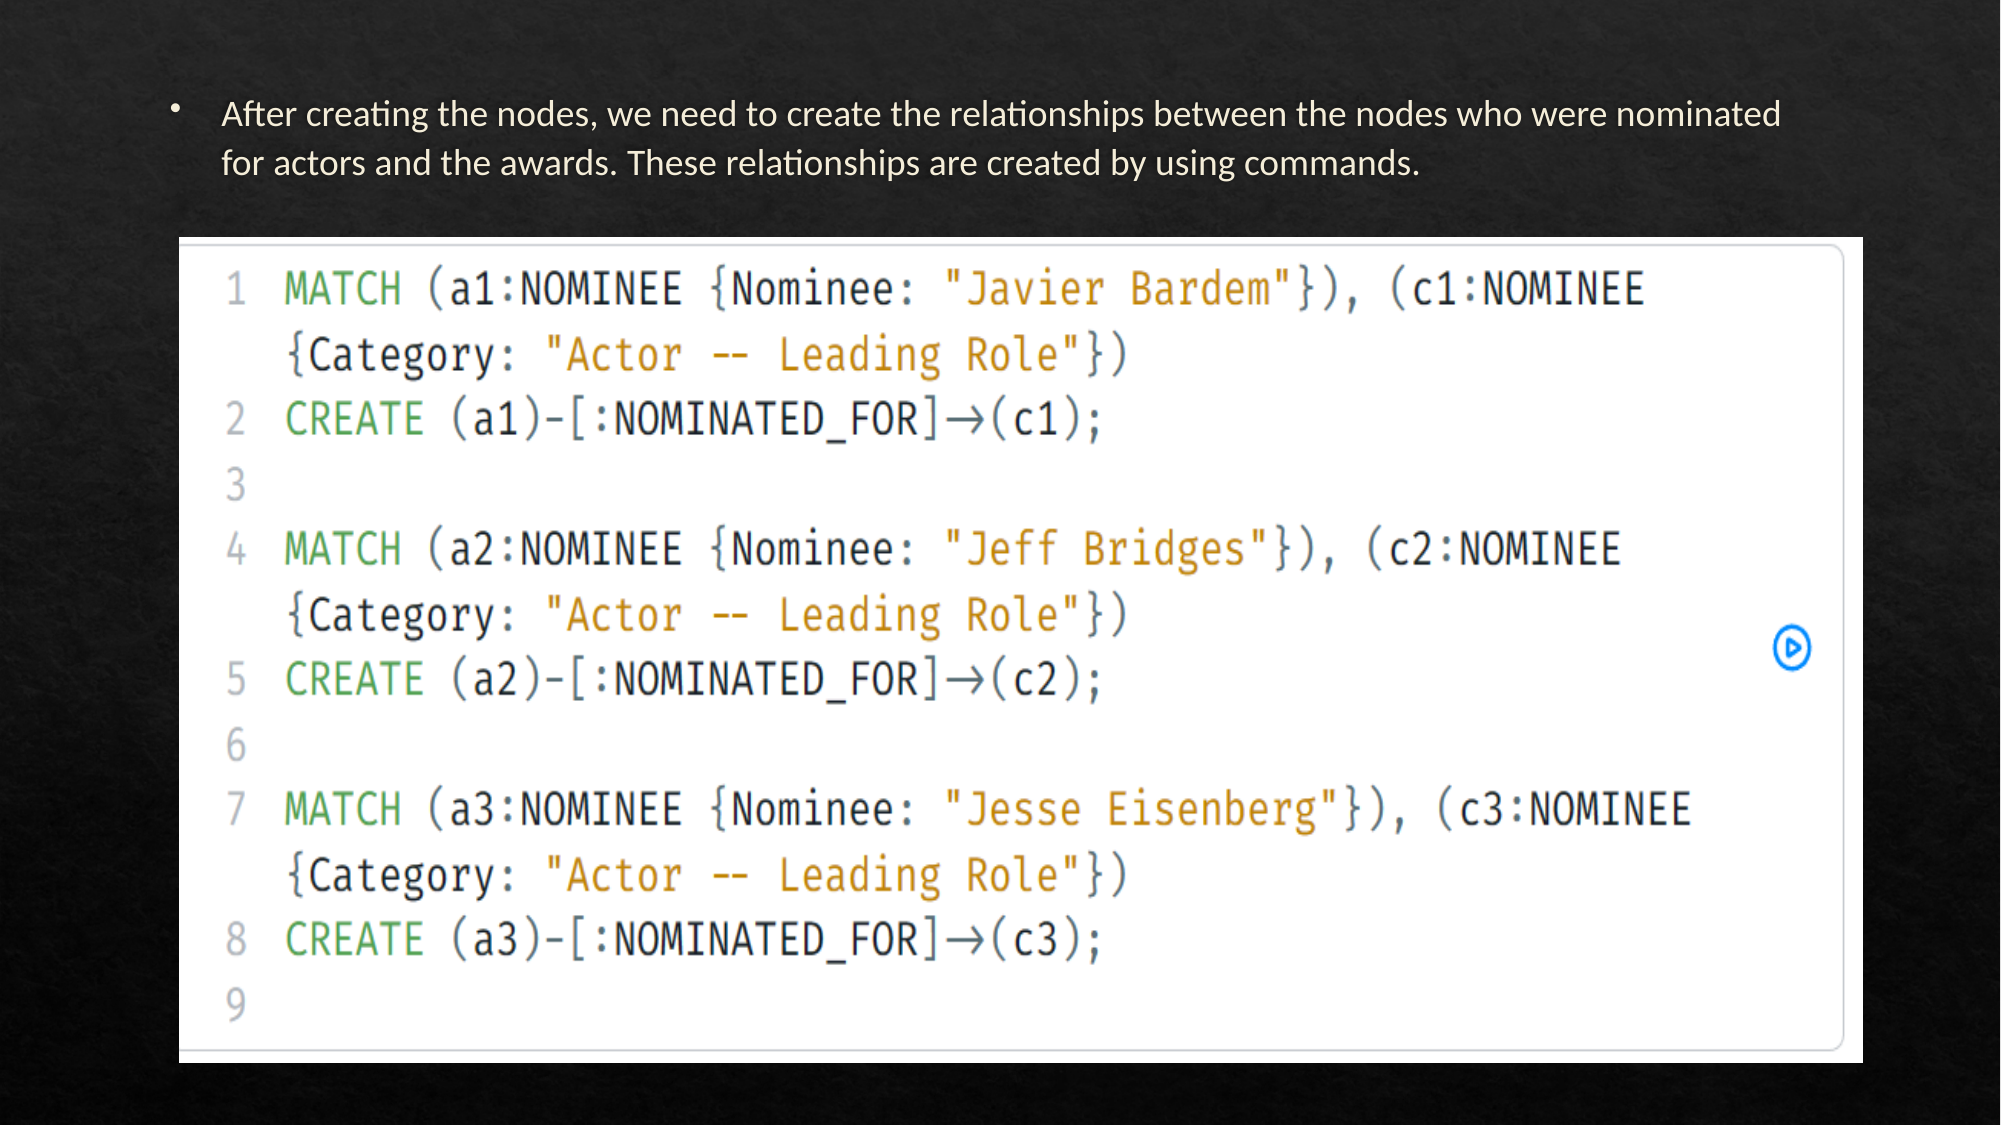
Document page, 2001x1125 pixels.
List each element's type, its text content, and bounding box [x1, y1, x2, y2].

picture [178, 237, 1863, 1063]
list After creating the nodes, we need to create the relationships between the nodes who were nominated for actors and the awards. These relationships are created by using commands. [149, 76, 1849, 950]
